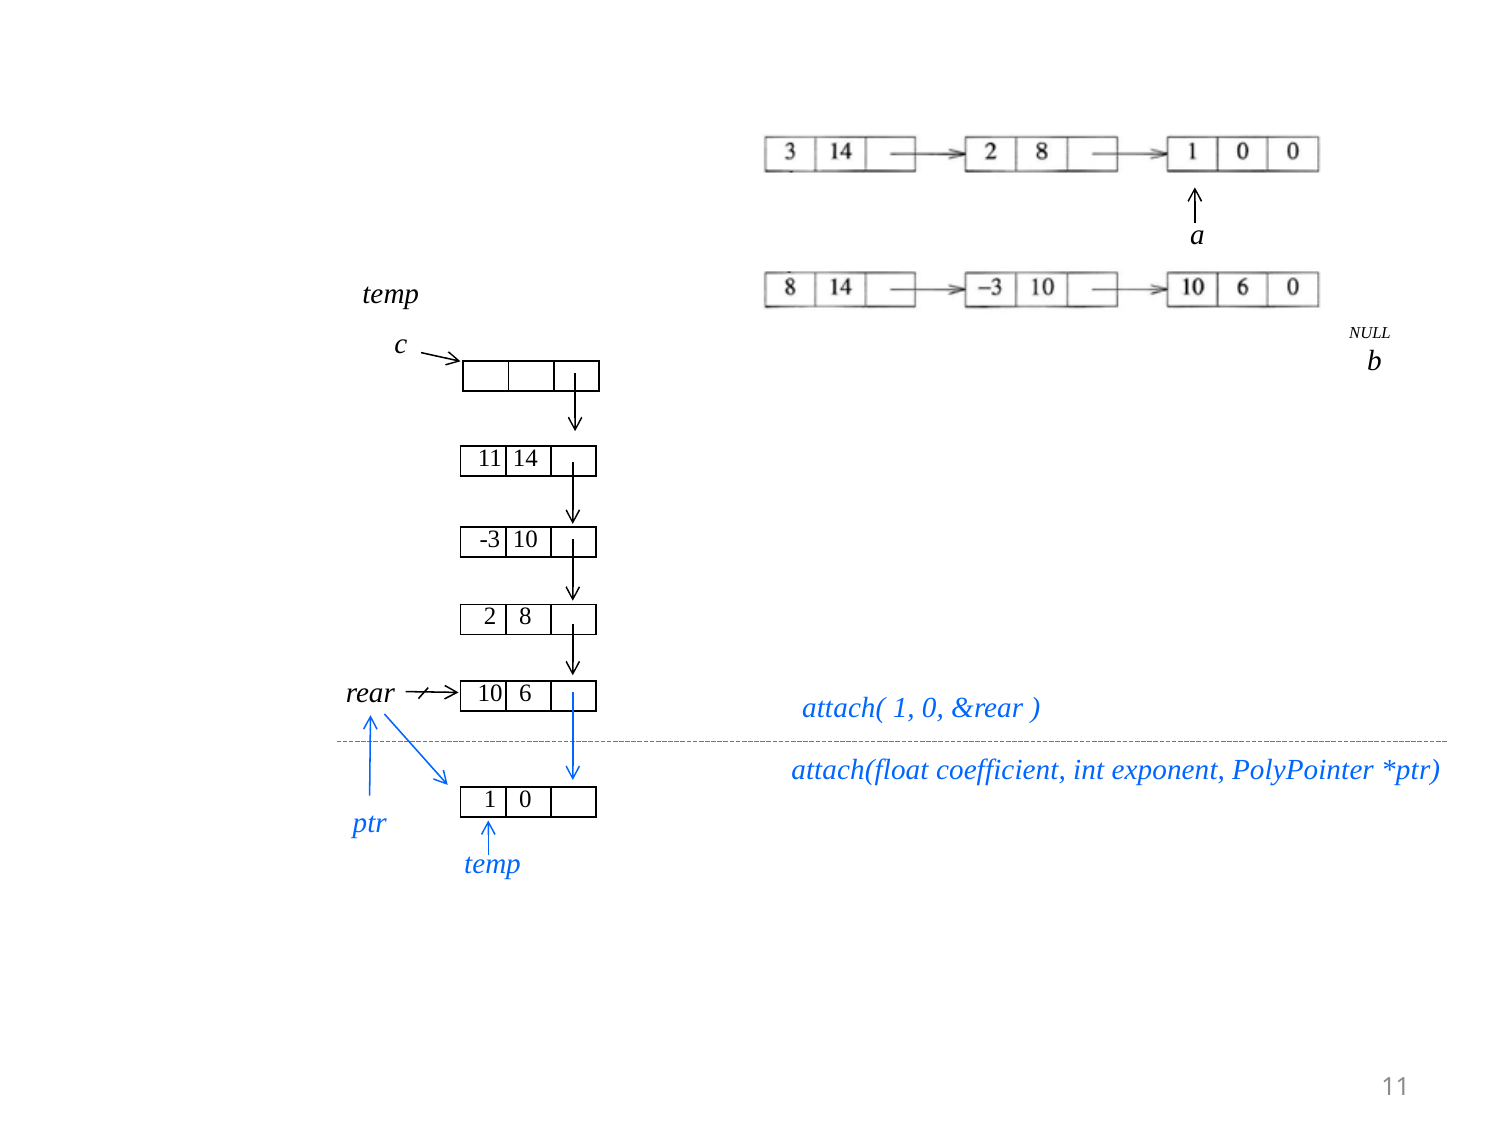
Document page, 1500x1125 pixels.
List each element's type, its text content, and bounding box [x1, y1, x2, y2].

table_header [509, 362, 553, 390]
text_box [384, 687, 448, 786]
text_box 6 [495, 668, 555, 714]
table_header [555, 528, 595, 556]
table_header [555, 788, 595, 816]
table_header [555, 605, 595, 634]
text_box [420, 352, 461, 362]
text_box 0 [495, 775, 555, 820]
text_box 1 [460, 775, 495, 820]
table_header [464, 362, 508, 390]
text_box temp [445, 837, 540, 888]
slide_number 11 [1074, 1057, 1425, 1118]
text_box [328, 715, 411, 847]
text_box 10 [460, 668, 495, 714]
text_box 8 [495, 592, 555, 638]
text_box attach( 1, 0, &rear ) [761, 680, 1081, 731]
table_header [555, 447, 595, 475]
text_box 2 [460, 592, 495, 638]
text_box 11 [460, 434, 495, 479]
text_box attach(float coefficient, int exponent, PolyPointer *ptr) [773, 742, 1459, 793]
text_box -3 [460, 515, 495, 560]
text_box temp [343, 267, 438, 318]
text_box 14 [495, 434, 555, 479]
table_header [555, 682, 595, 710]
table_header [555, 362, 598, 390]
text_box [758, 131, 1412, 385]
text_box 10 [495, 515, 555, 560]
text_box c [379, 318, 422, 367]
text_box rear [330, 665, 411, 714]
